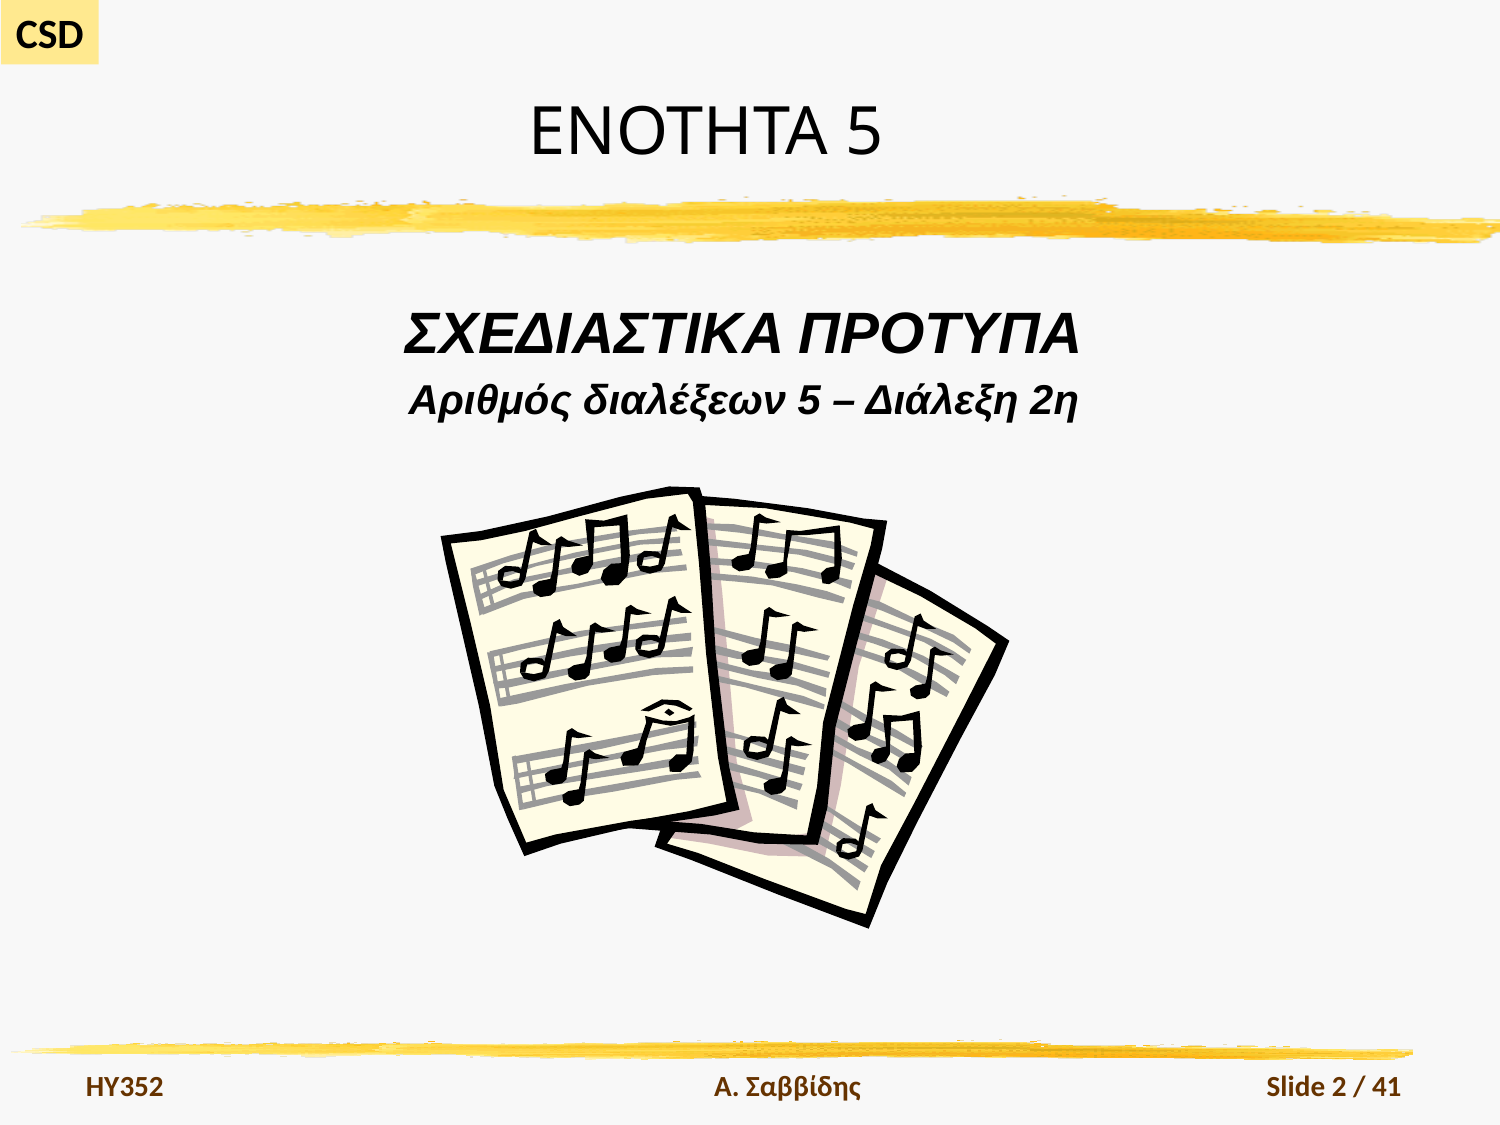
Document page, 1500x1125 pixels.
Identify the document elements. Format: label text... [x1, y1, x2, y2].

picture [400, 1037, 549, 1064]
picture [21, 190, 1500, 254]
slide_number Slide 2 / 41 [1104, 1034, 1417, 1110]
slide_number HY352 [70, 1034, 400, 1110]
footer Α. Σαββίδης [549, 1034, 1025, 1110]
list ΣΧΕΔΙΑΣΤΙΚΑ ΠΡΟΤΥΠΑ Αριθμός διαλέξεων 5 – Διάλεξη 2η [137, 287, 1350, 563]
picture [11, 1037, 70, 1064]
title ΕΝΟΤΗΤΑ 5 [174, 24, 1238, 175]
picture [1025, 1037, 1104, 1064]
picture [440, 483, 1014, 933]
